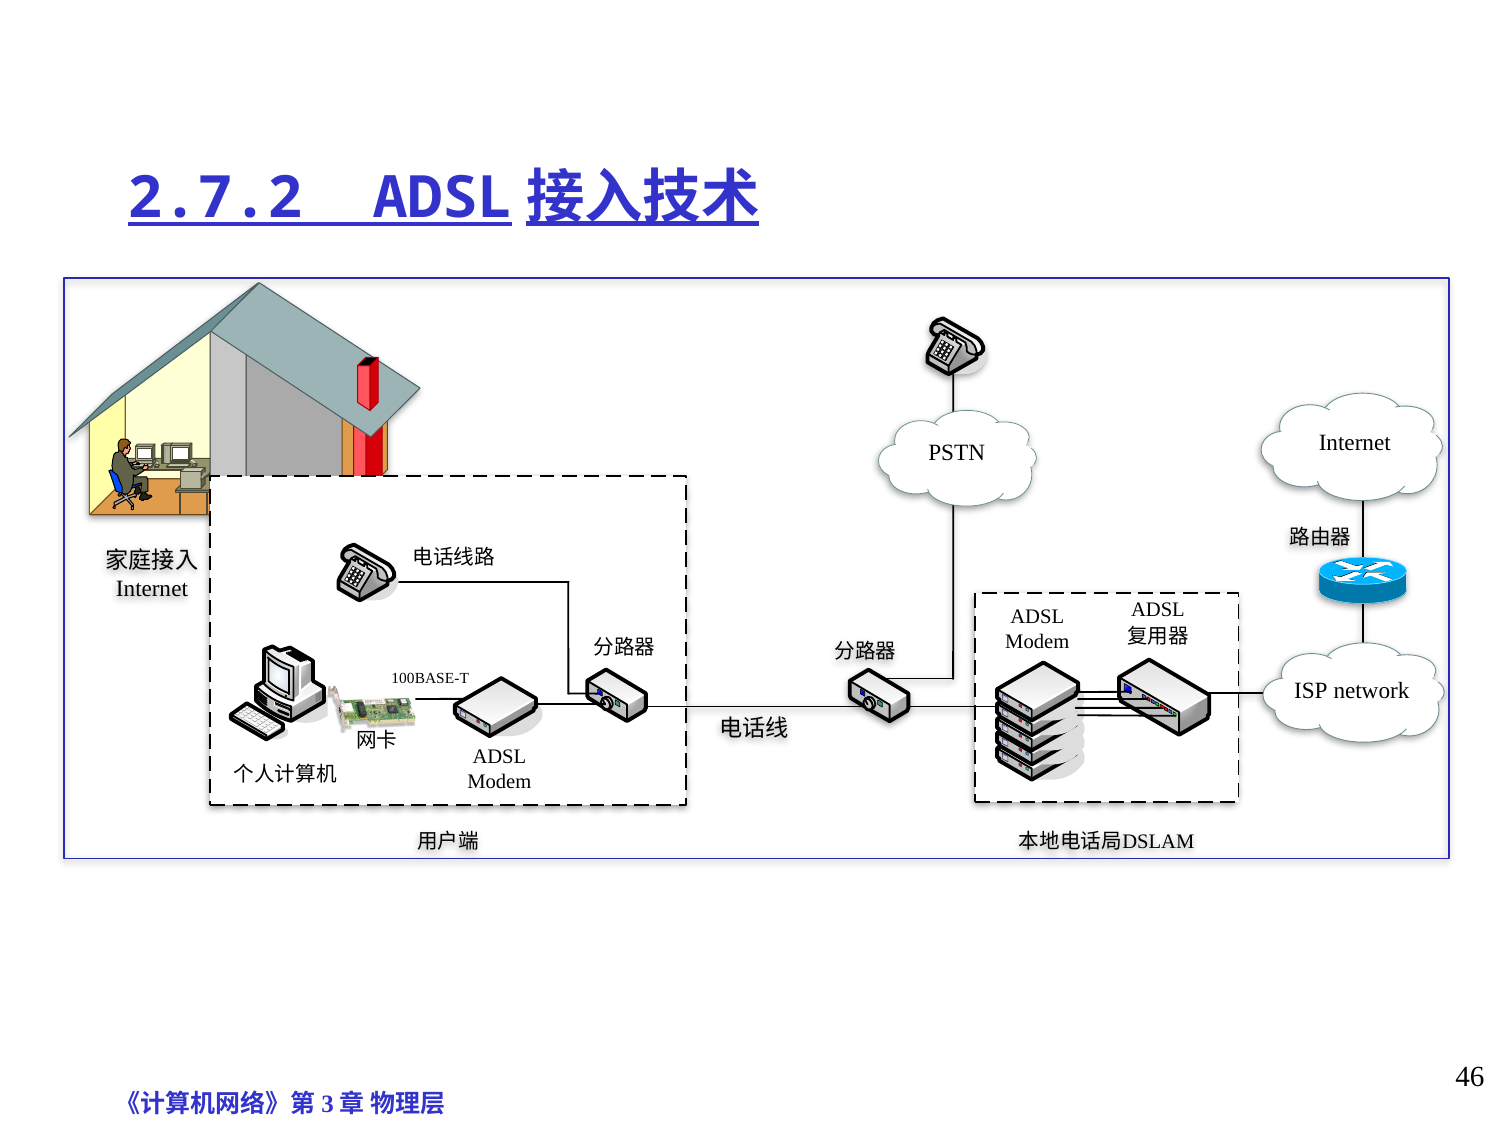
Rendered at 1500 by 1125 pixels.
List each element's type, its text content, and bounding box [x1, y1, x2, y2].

slide_number 46 [1187, 1049, 1500, 1125]
picture [64, 278, 1449, 859]
title 2.7.2 ADSL接入技术 [112, 99, 1388, 276]
footer 《计算机网络》第3章 物理层 [100, 1049, 976, 1125]
